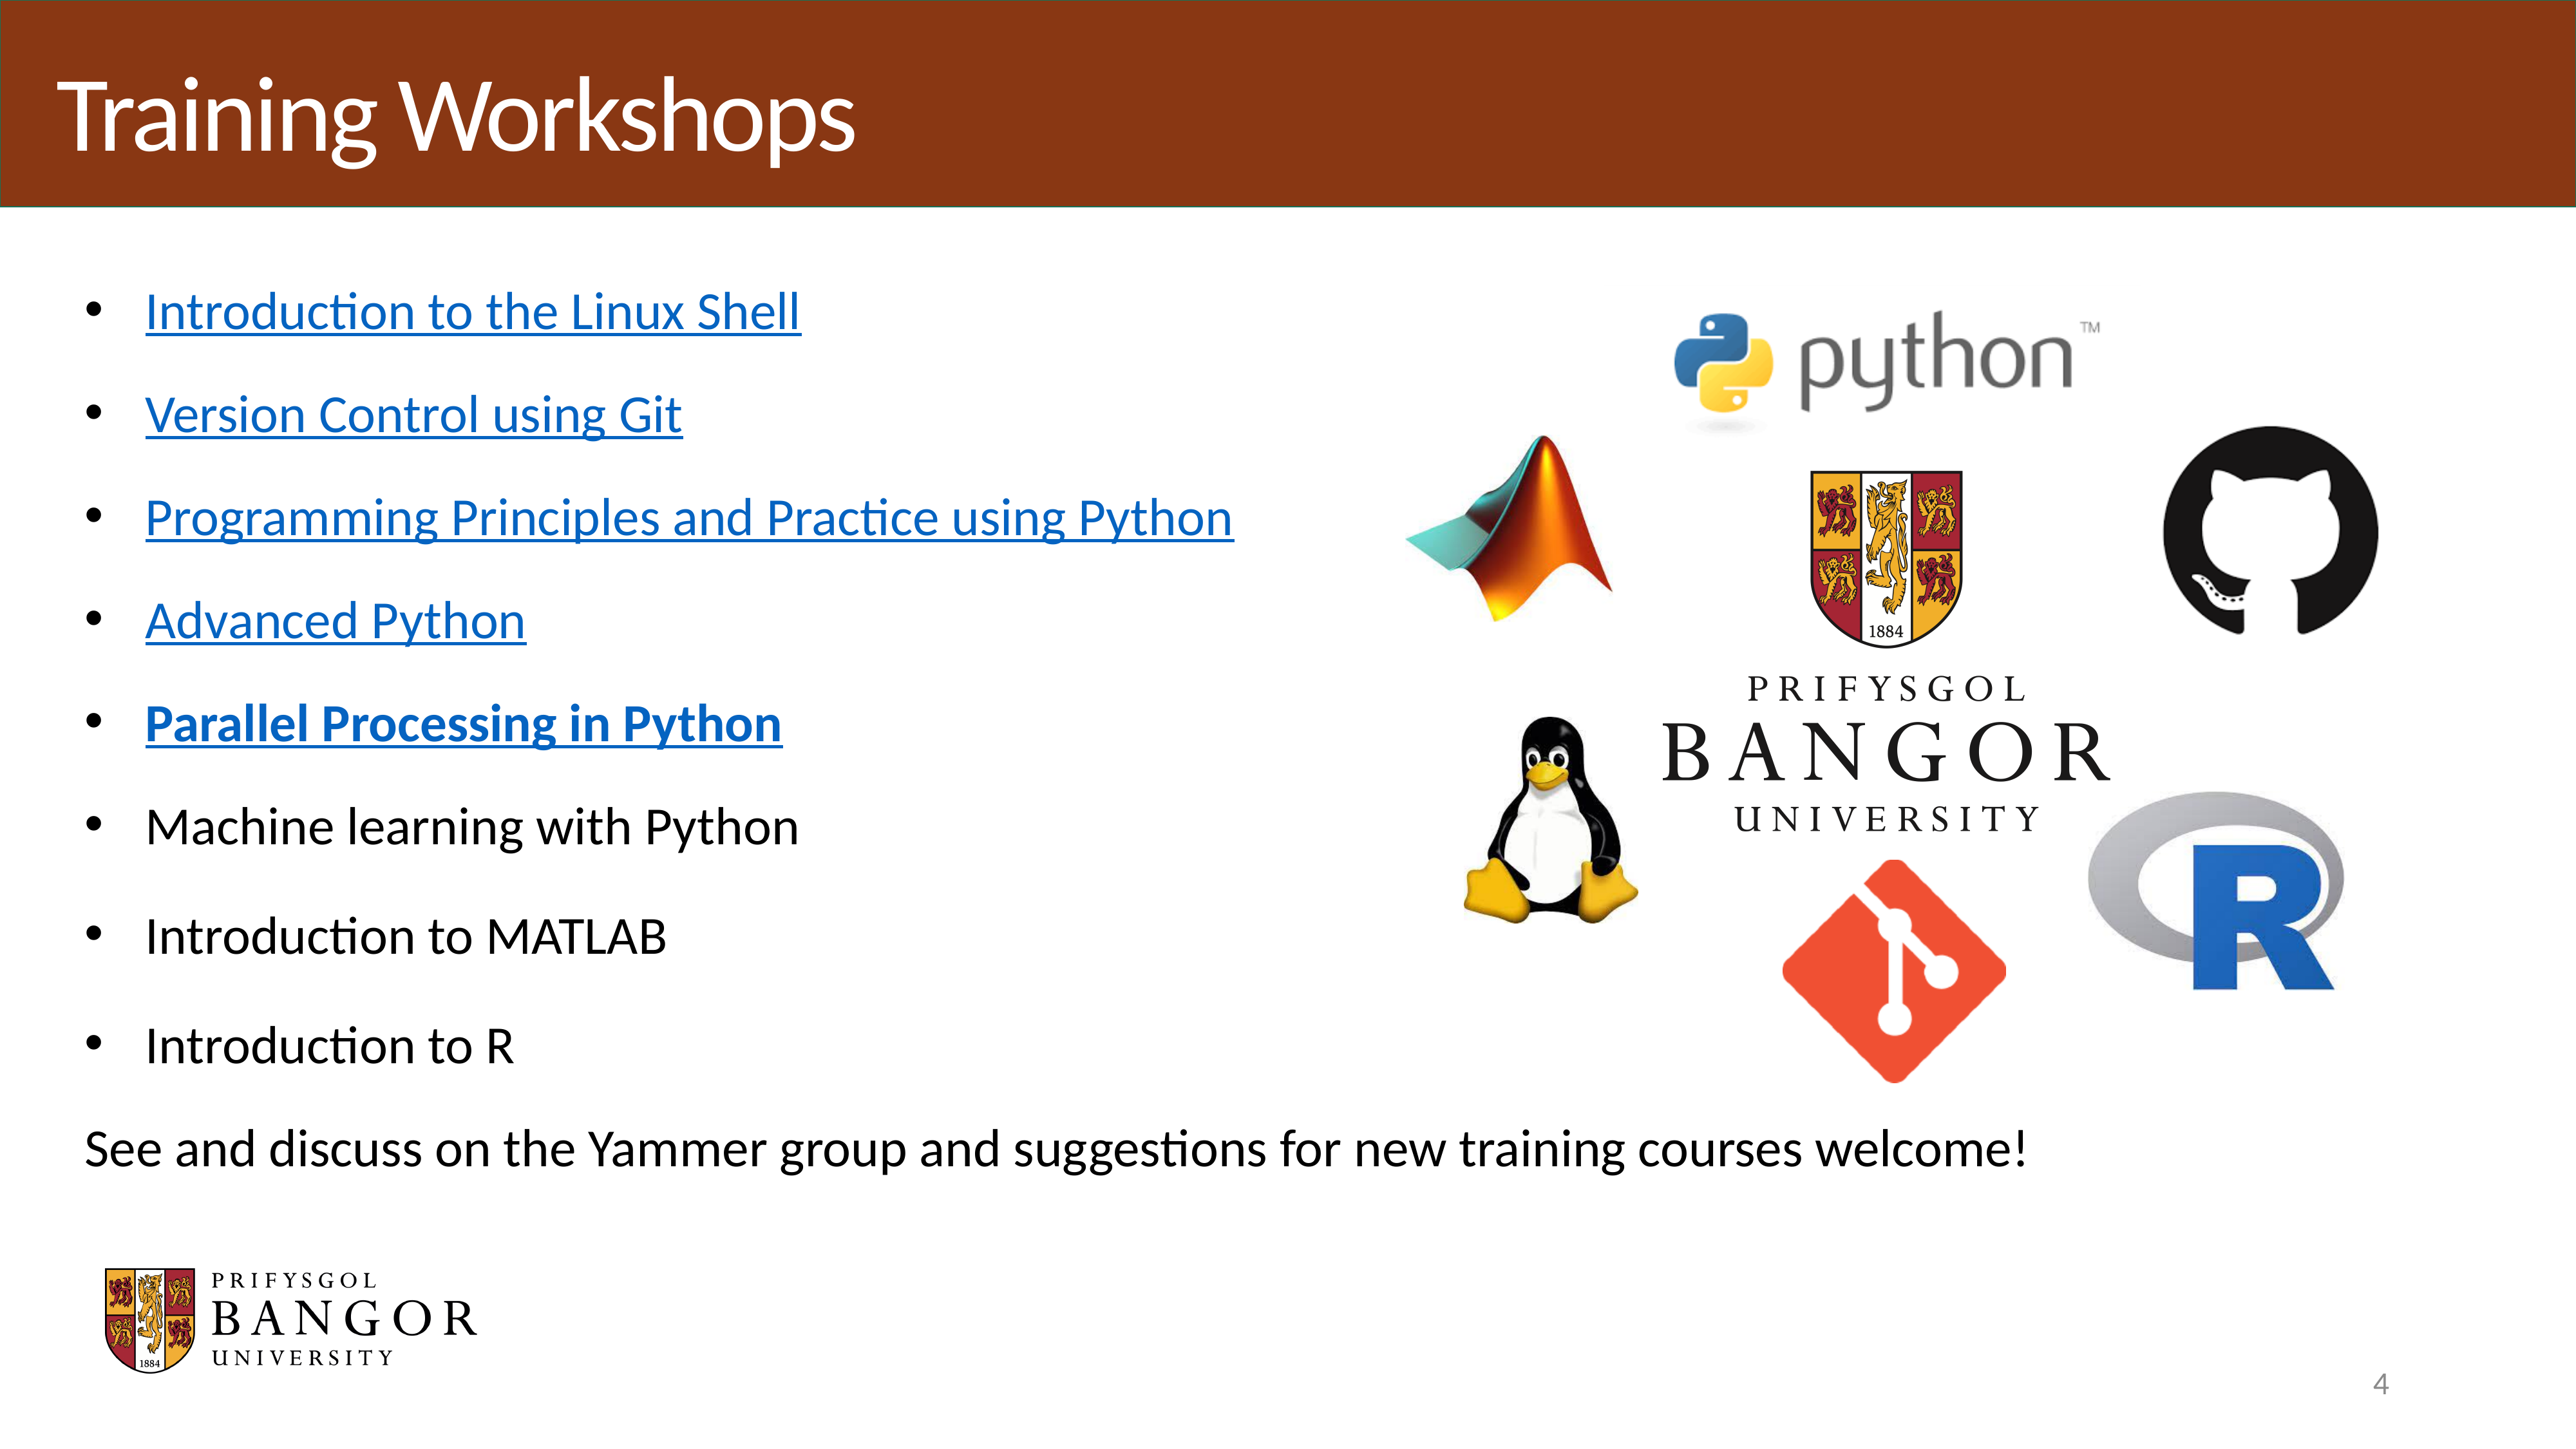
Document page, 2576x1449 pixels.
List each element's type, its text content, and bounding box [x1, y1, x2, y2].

text_box Introduction to the Linux Shell Version Control using Git Programming Principles and Practice using Python Advanced Python Parallel Processing in Python Machine learning with Python Introduction to MATLAB Introduction to R See and discuss on the Yammer group and suggestions for new training courses welcome! [75, 270, 2333, 1182]
picture [2157, 410, 2394, 647]
title Training Workshops [46, 30, 2369, 179]
picture [1663, 471, 2345, 990]
picture [1405, 285, 2141, 622]
picture [105, 1268, 477, 1374]
picture [1783, 860, 2006, 1083]
slide_number 4 [1819, 1343, 2399, 1421]
text_box [0, 0, 2576, 207]
picture [1464, 717, 1638, 923]
